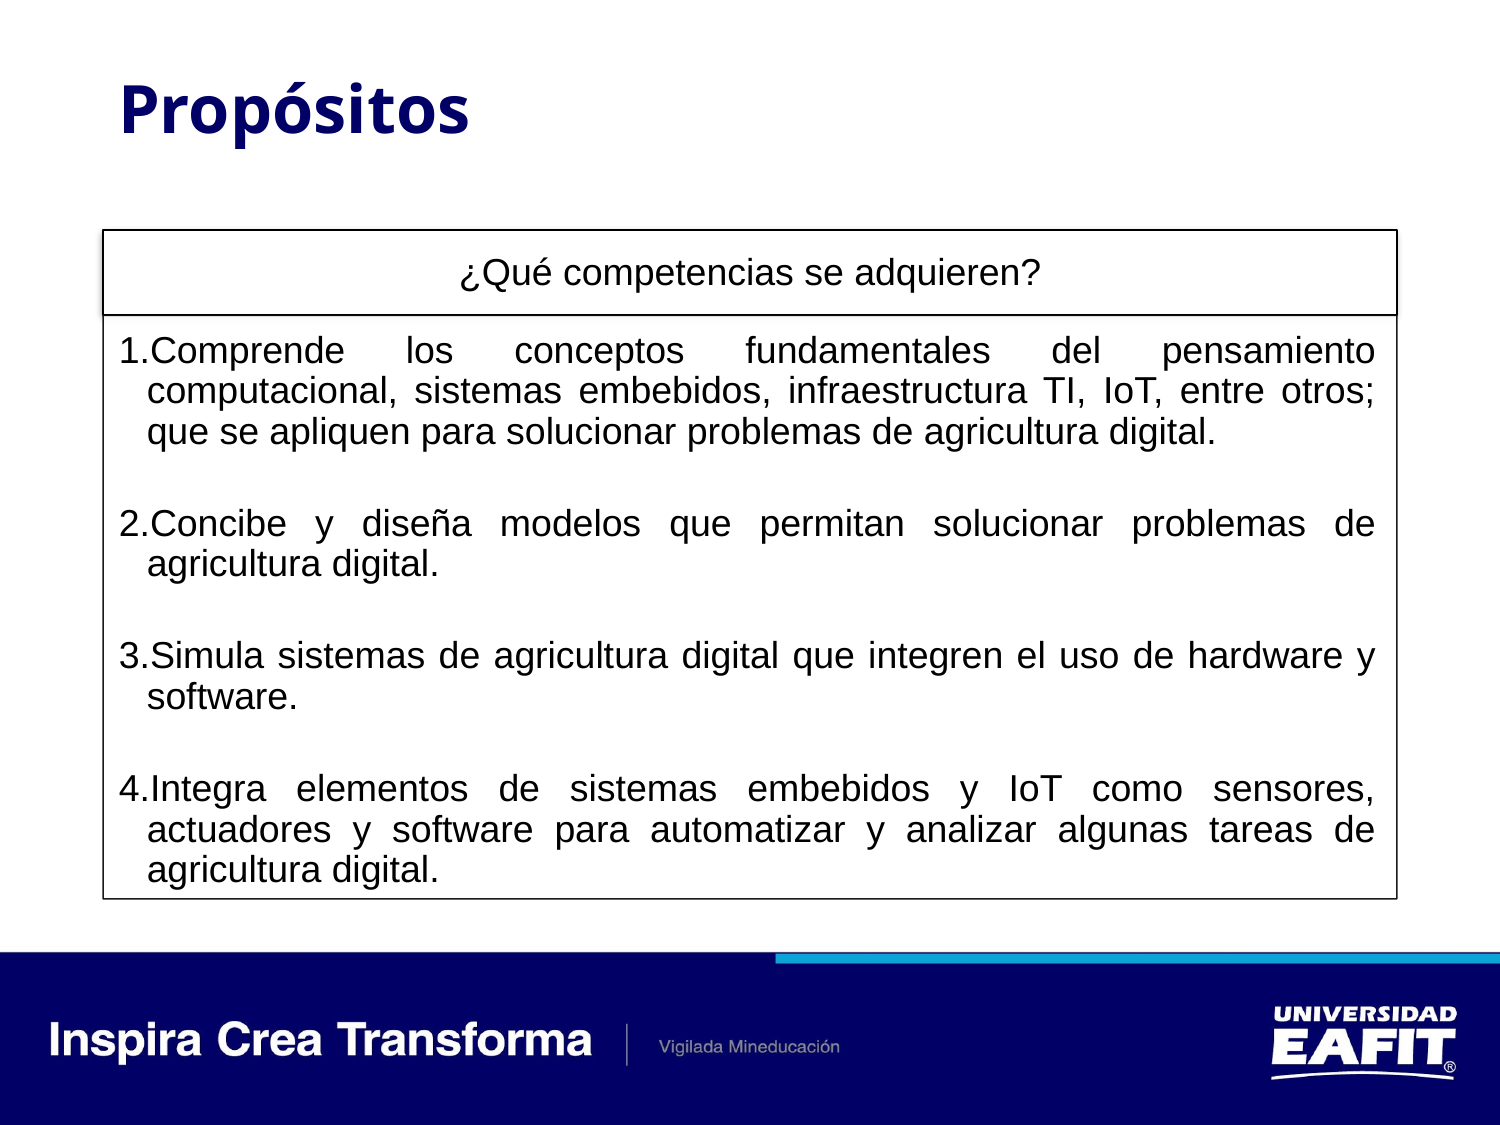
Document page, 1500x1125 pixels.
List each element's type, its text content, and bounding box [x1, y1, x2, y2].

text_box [102, 196, 1398, 933]
picture [0, 0, 1500, 1125]
title Propósitos [103, 59, 1397, 165]
